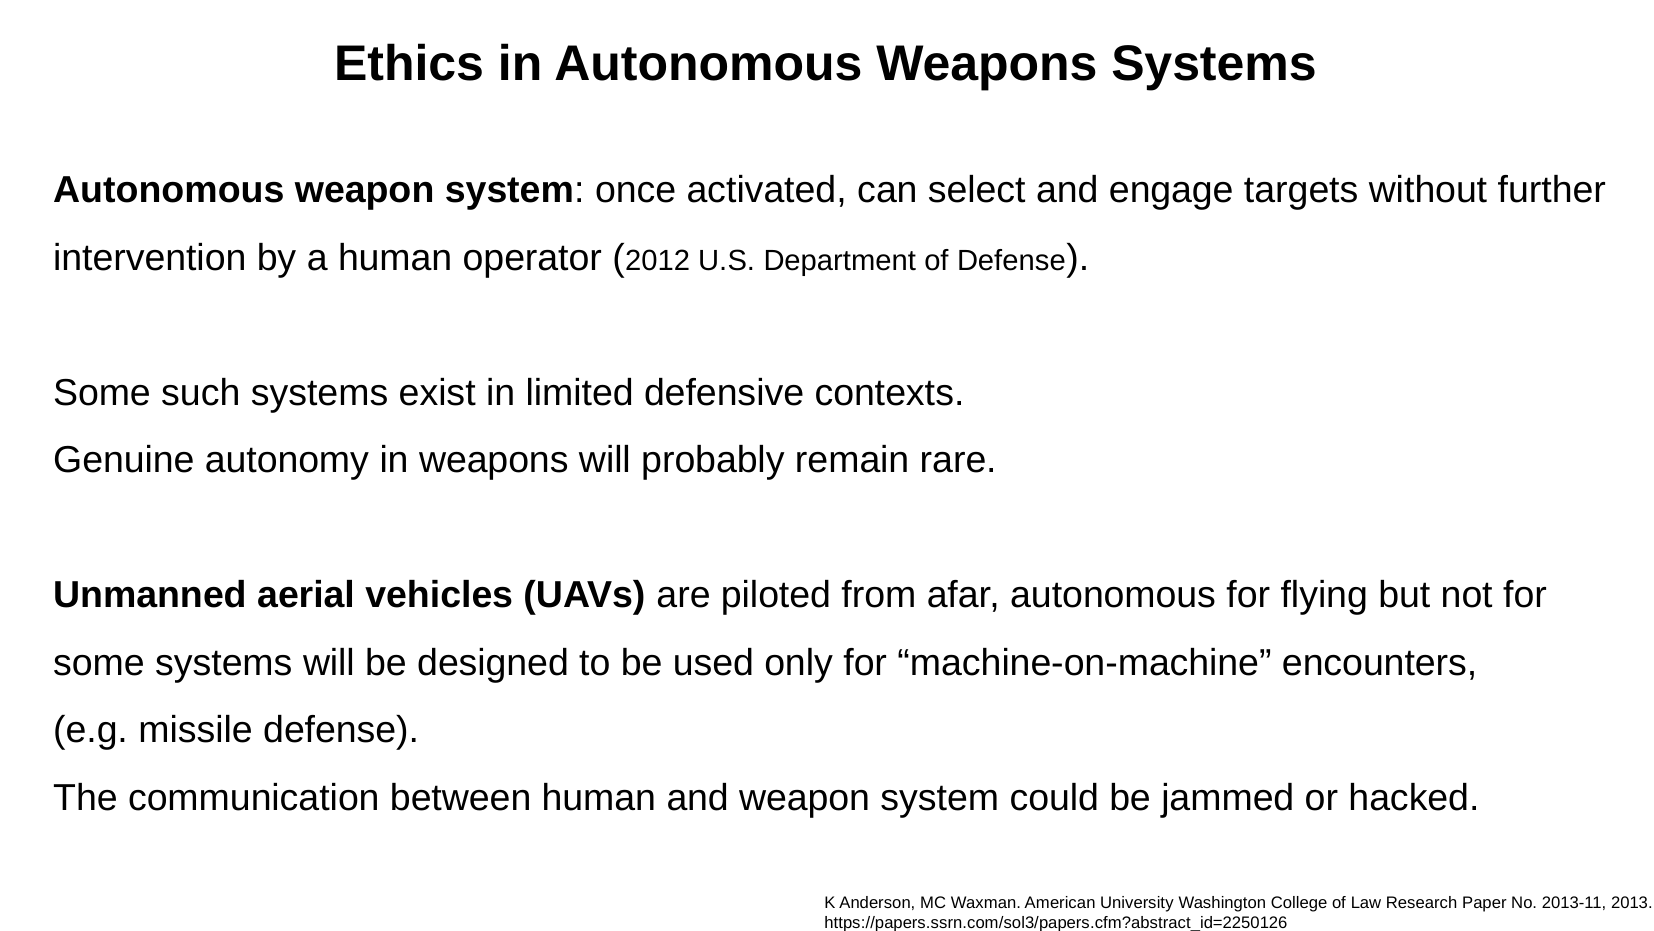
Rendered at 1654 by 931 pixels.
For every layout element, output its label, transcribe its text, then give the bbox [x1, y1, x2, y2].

text_box Autonomous weapon system: once activated, can select and engage targets without further intervention by a human operator (2012 U.S. Department of Defense). Some such systems exist in limited defensive contexts. Genuine autonomy in weapons will probably remain rare. Unmanned aerial vehicles (UAVs) are piloted from afar, autonomous for flying but not for some systems will be designed to be used only for “machine-on-machine” encounters, (e.g. missile defense). The communication between human and weapon system could be jammed or hacked. [38, 135, 1635, 825]
text_box K Anderson, MC Waxman. American University Washington College of Law Research Paper No. 2013-11, 2013. https://papers.ssrn.com/sol3/papers.cfm?abstract_id=2250126 [809, 884, 1654, 931]
text_box Ethics in Autonomous Weapons Systems [319, 22, 1372, 98]
